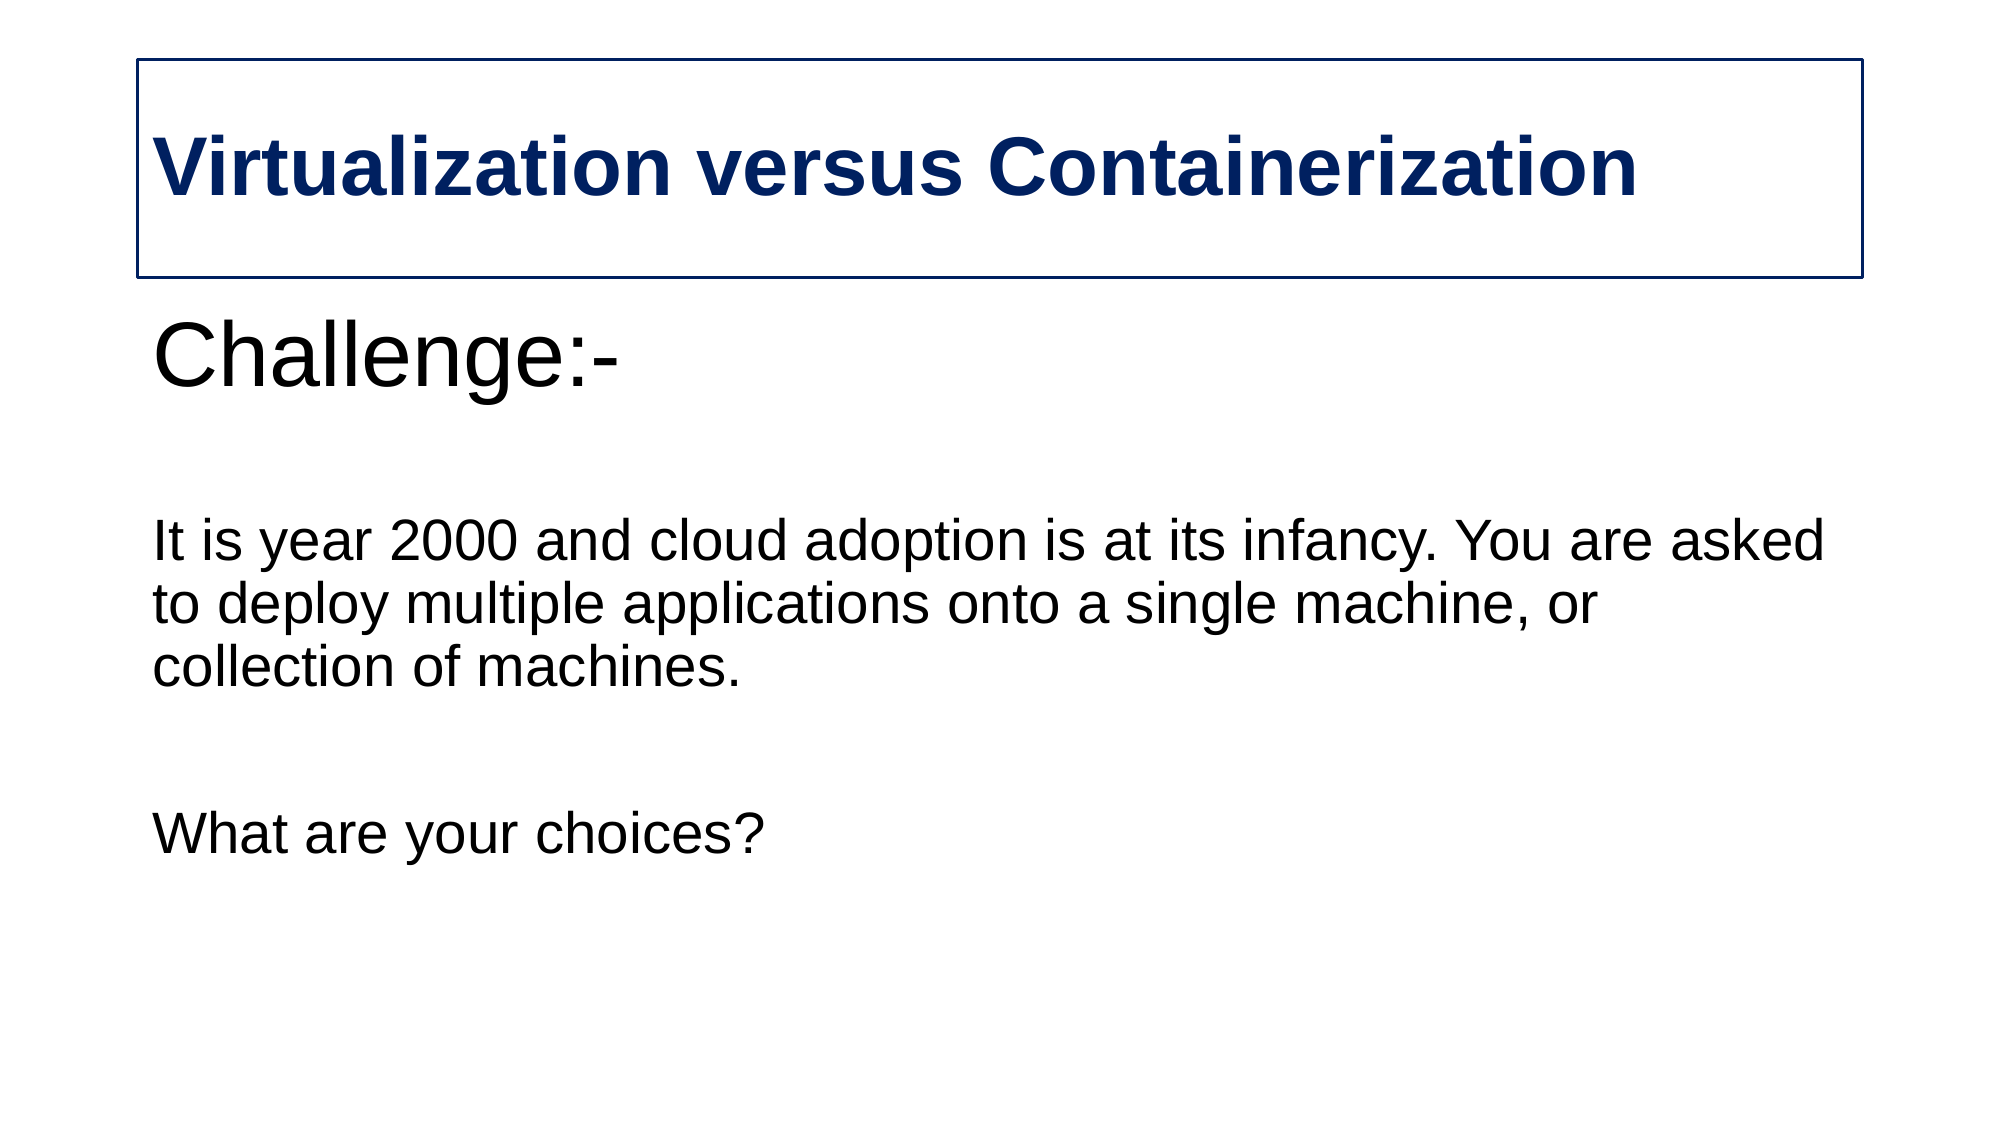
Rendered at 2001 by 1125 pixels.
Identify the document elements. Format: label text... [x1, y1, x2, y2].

list Challenge:- It is year 2000 and cloud adoption is at its infancy. You are asked to deploy multiple applications onto a single machine, or collection of machines. What are your choices? [137, 299, 1863, 960]
title Virtualization versus Containerization [137, 59, 1863, 278]
